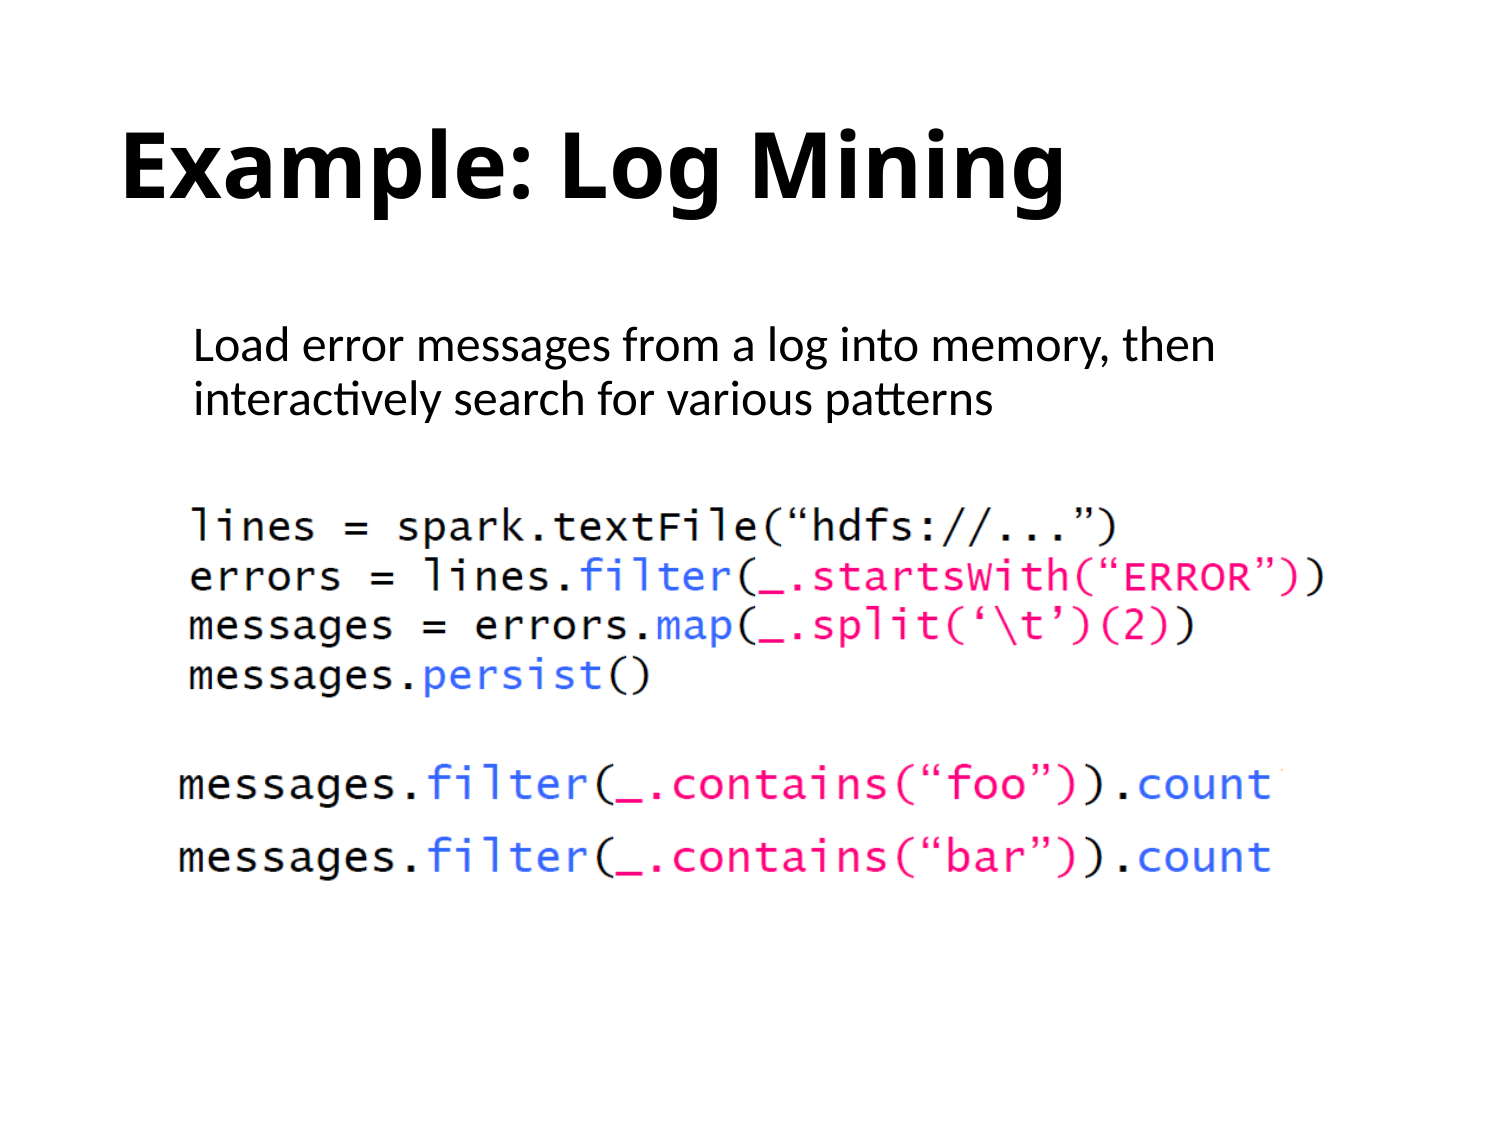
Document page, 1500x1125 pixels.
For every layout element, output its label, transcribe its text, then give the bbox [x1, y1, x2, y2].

picture [173, 759, 1283, 887]
title Example: Log Mining [103, 59, 1397, 278]
list Load error messages from a log into memory, then interactively search for various patterns [103, 311, 1397, 459]
picture [173, 492, 1361, 726]
